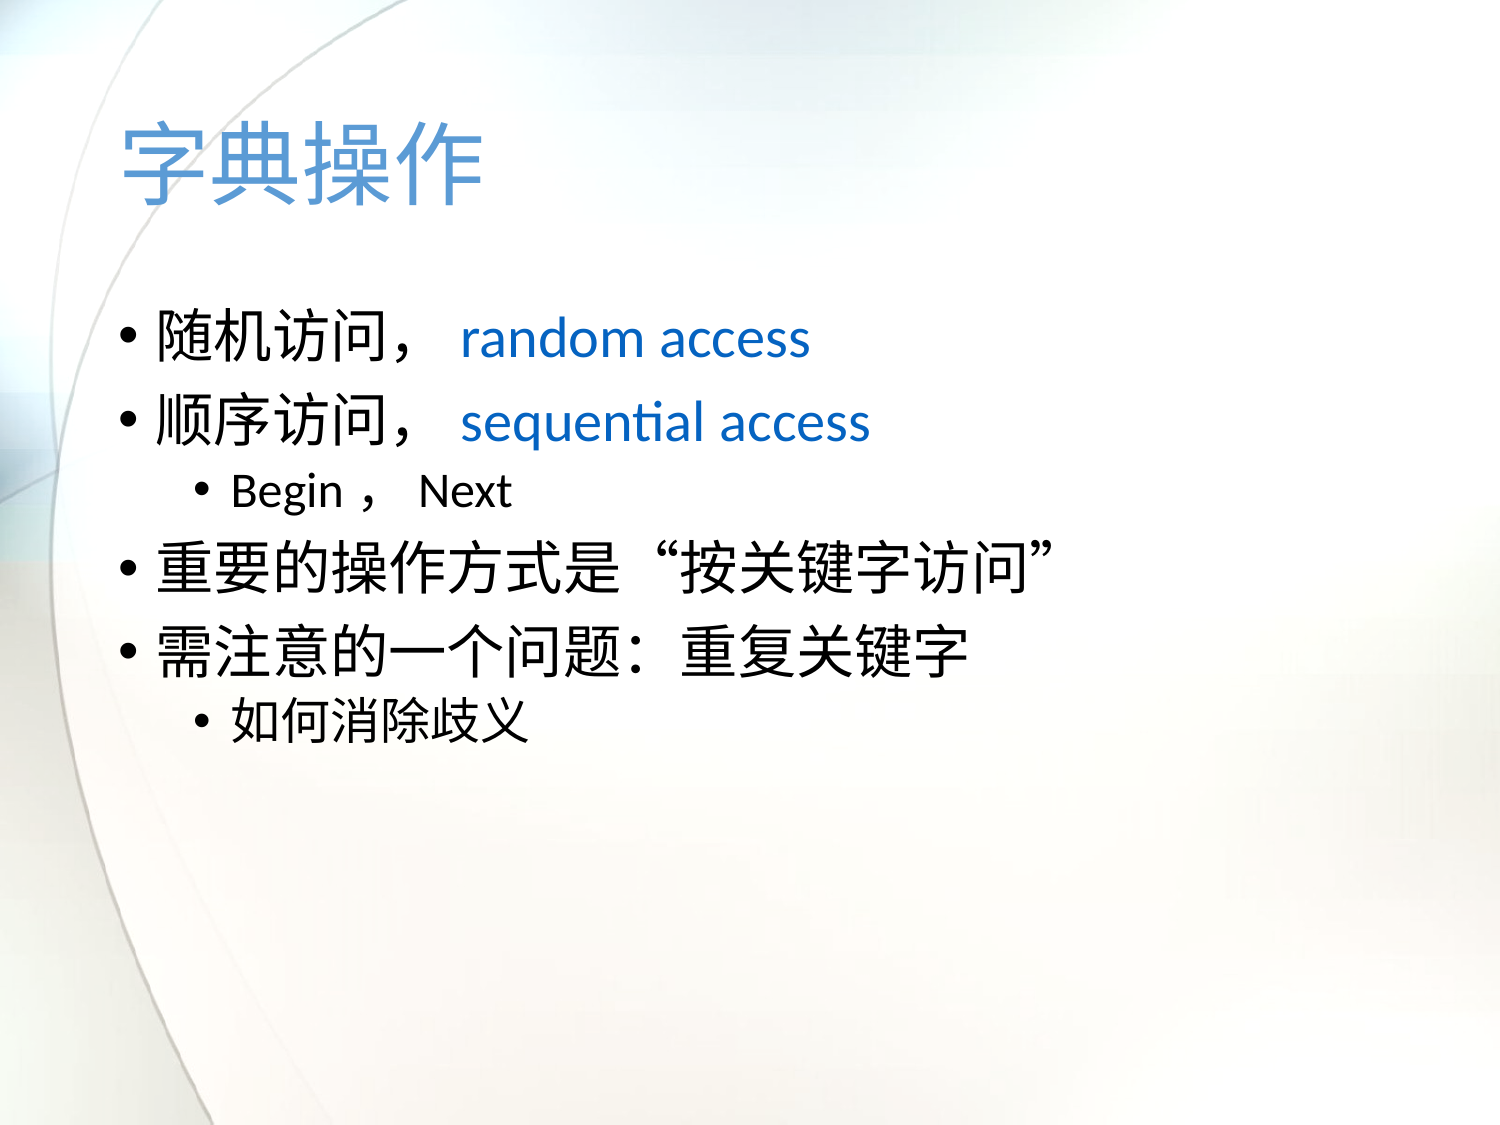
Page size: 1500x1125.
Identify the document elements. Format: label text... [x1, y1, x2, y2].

title 字典操作 [103, 59, 1397, 278]
picture [0, 0, 1500, 1125]
list 随机访问，random access 顺序访问，sequential access Begin，Next 重要的操作方式是“按关键字访问” 需注意的一个问题：重复关键字 如何消除歧义 [103, 299, 1397, 1014]
